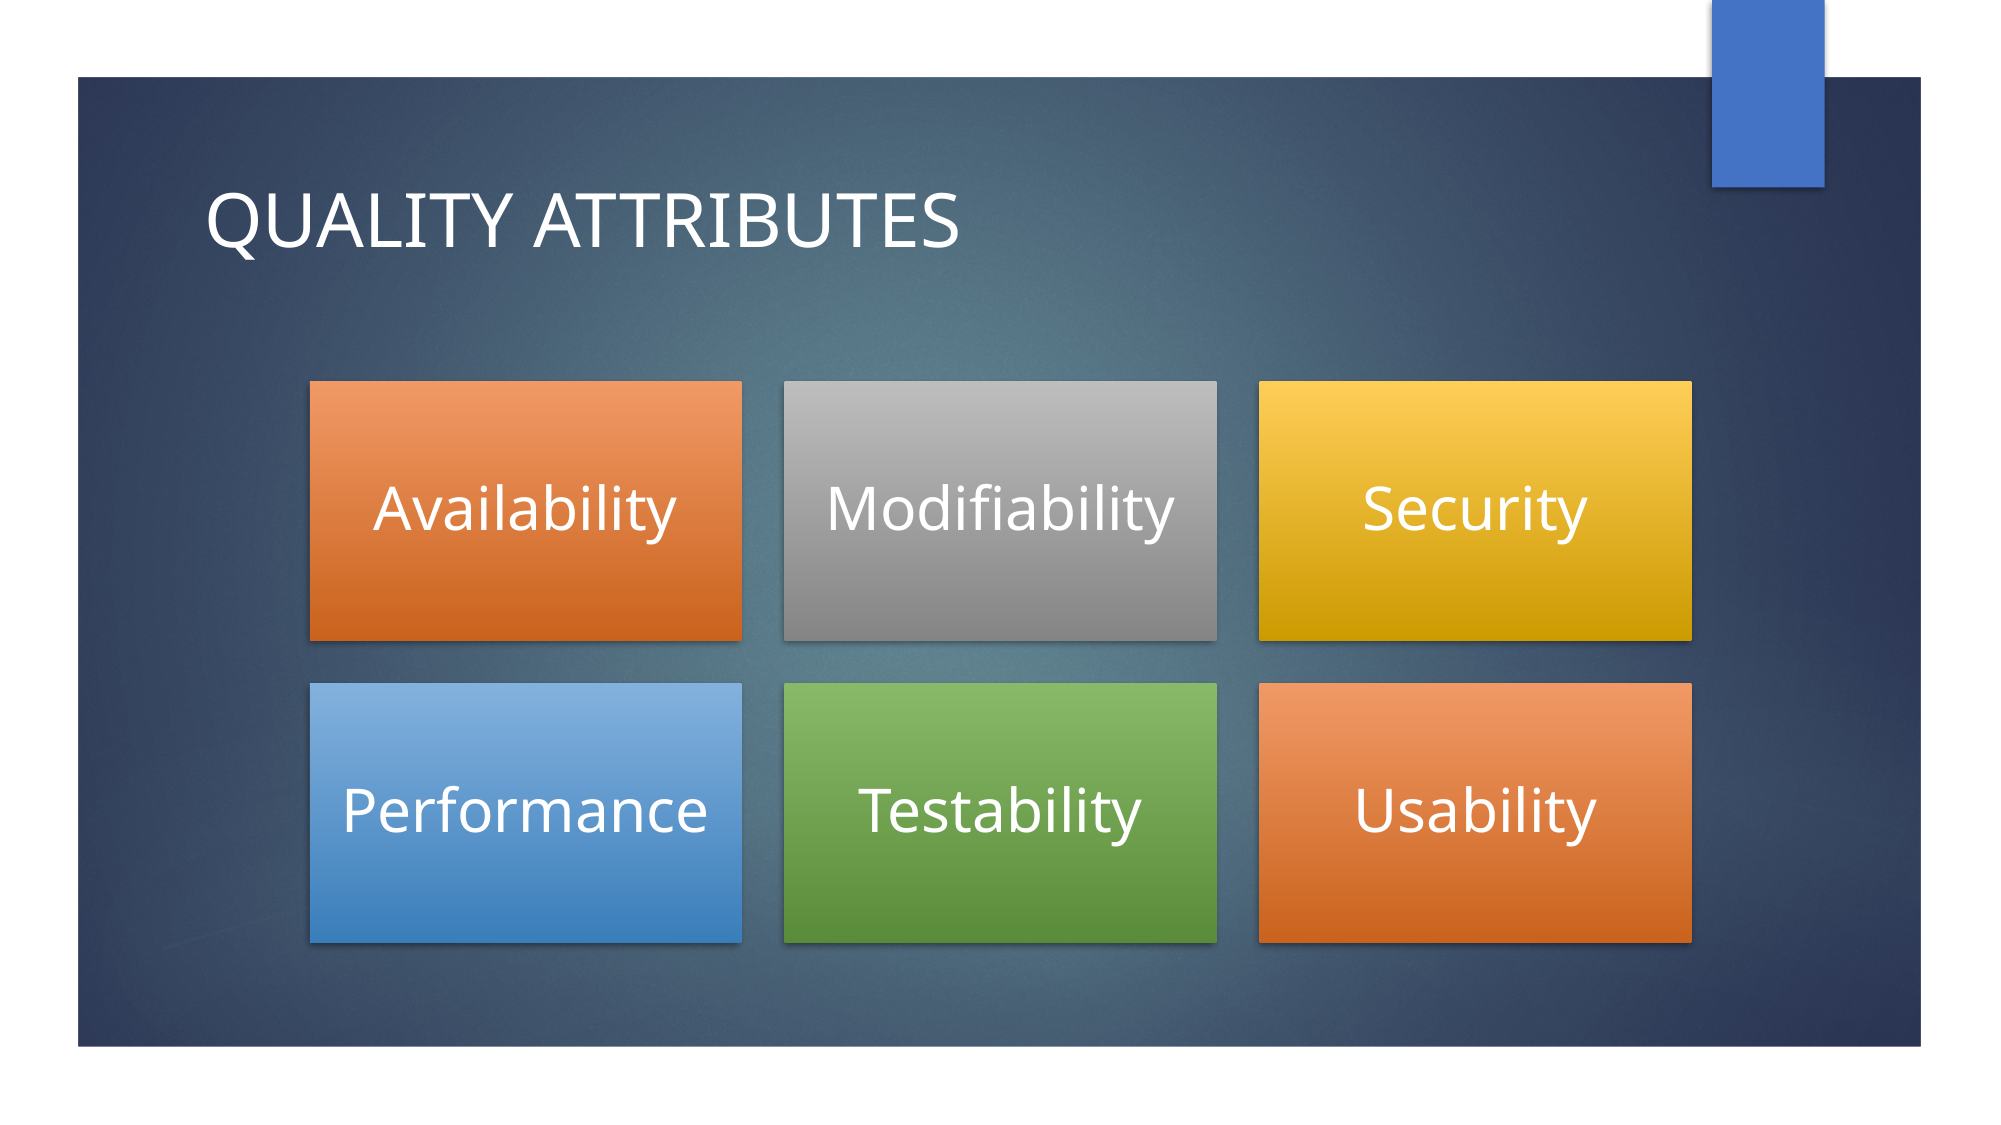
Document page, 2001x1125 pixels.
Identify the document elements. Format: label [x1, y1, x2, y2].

list [210, 380, 1791, 943]
text_box [0, 0, 2000, 1125]
